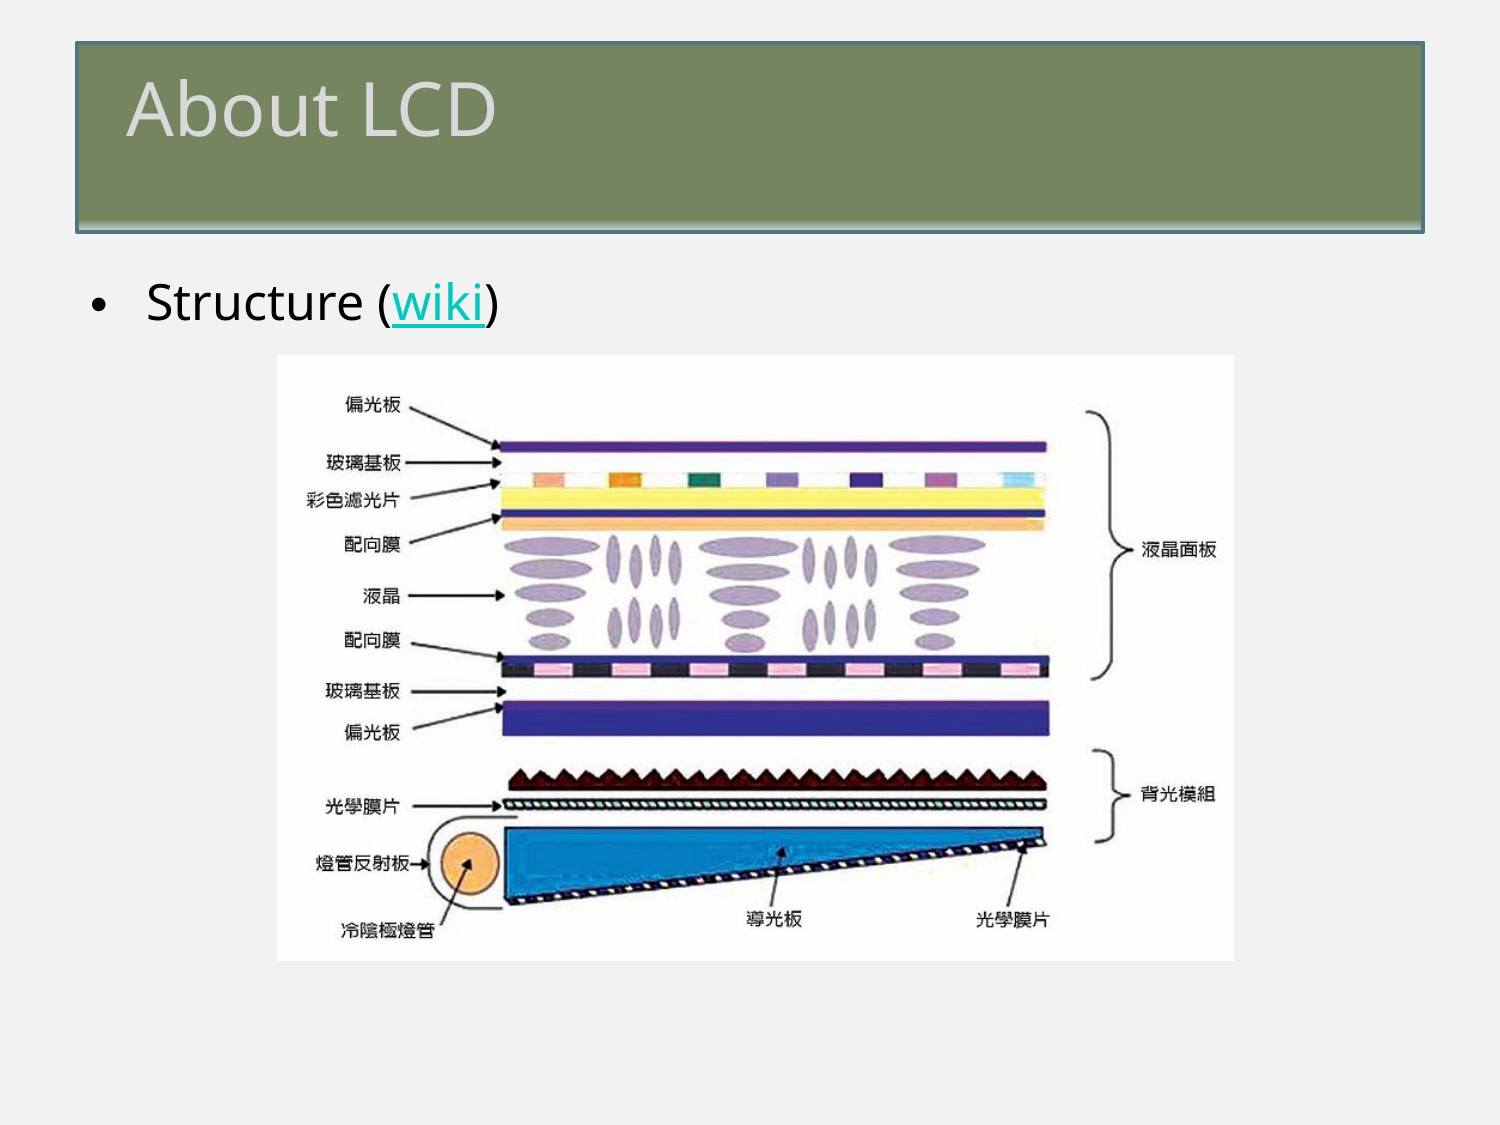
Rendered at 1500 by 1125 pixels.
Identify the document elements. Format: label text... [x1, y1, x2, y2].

list Structure (wiki) [75, 262, 1425, 1005]
title About LCD [112, 54, 1390, 232]
picture [277, 355, 1234, 961]
